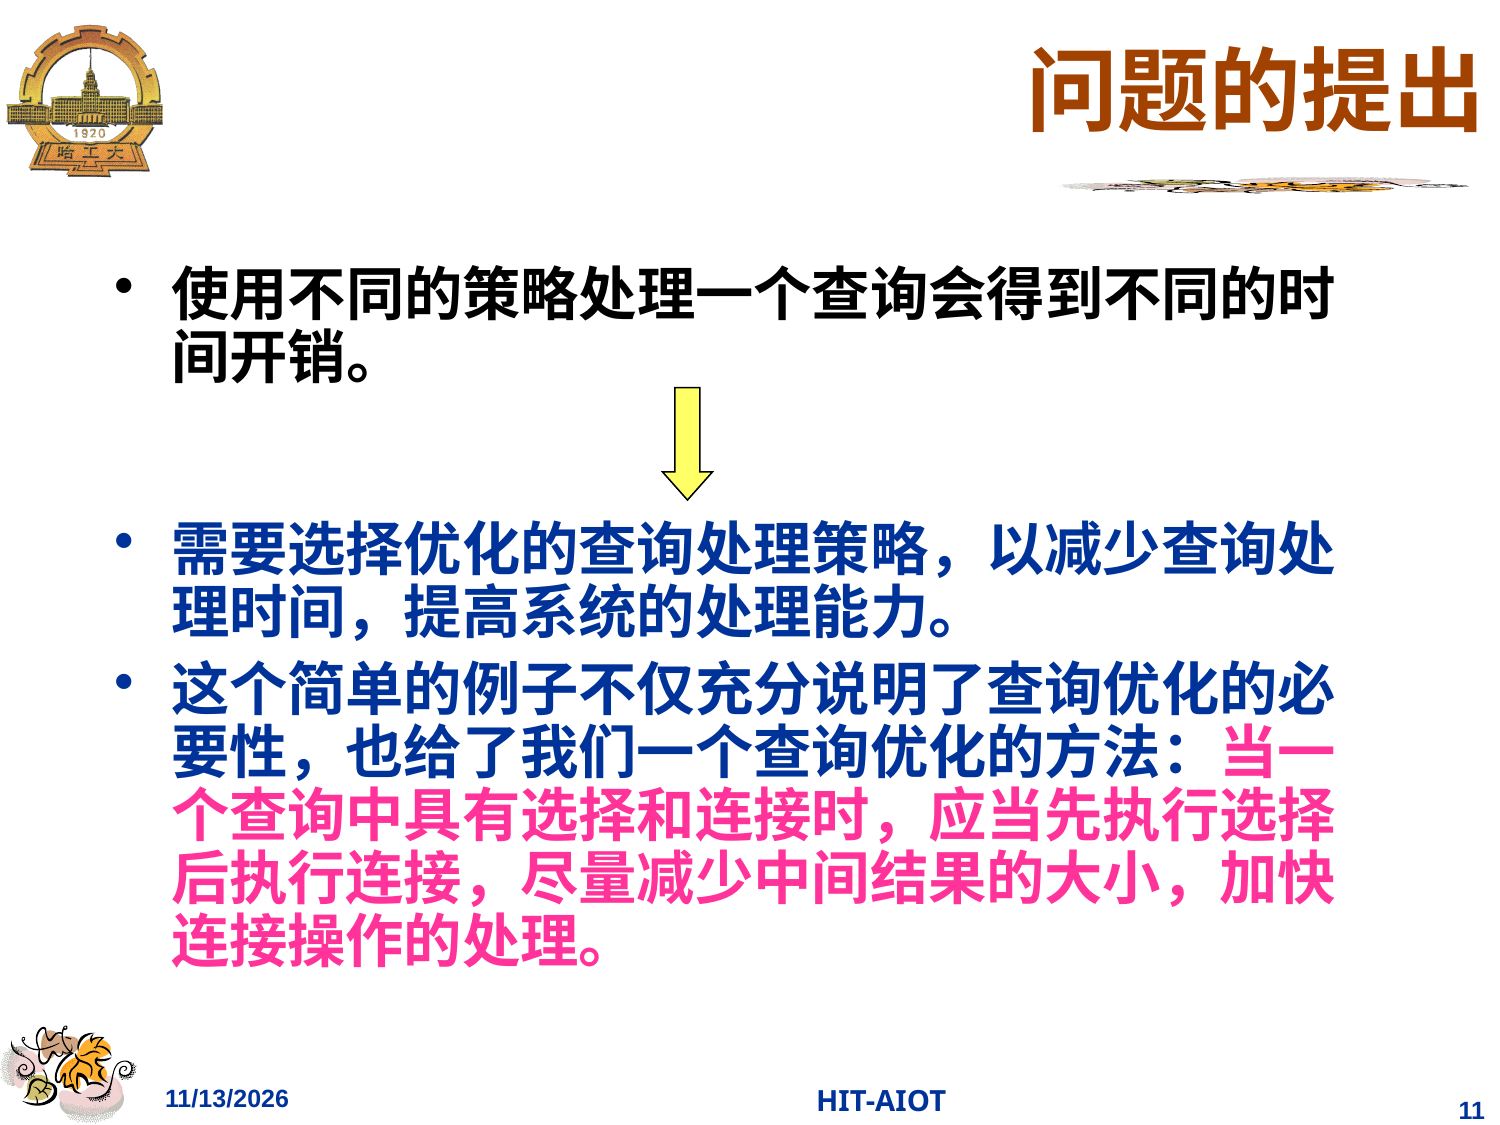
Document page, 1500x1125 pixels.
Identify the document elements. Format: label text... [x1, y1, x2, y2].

text_box 需要选择优化的查询处理策略，以减少查询处理时间，提高系统的处理能力。 [99, 512, 1400, 650]
title 问题的提出 [162, 0, 1500, 176]
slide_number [149, 1074, 413, 1125]
footer HIT-AIOT [524, 1074, 1238, 1125]
slide_number 11 [1437, 1087, 1500, 1125]
text_box 这个简单的例子不仅充分说明了查询优化的必要性，也给了我们一个查询优化的方法：当一个查询中具有选择和连接时，应当先执行选择后执行连接，尽量减少中间结果的大小，加快连接操作的处理。 [99, 653, 1400, 1000]
list 使用不同的策略处理一个查询会得到不同的时间开销。 [99, 257, 1401, 413]
text_box [662, 387, 713, 501]
picture [0, 24, 175, 182]
